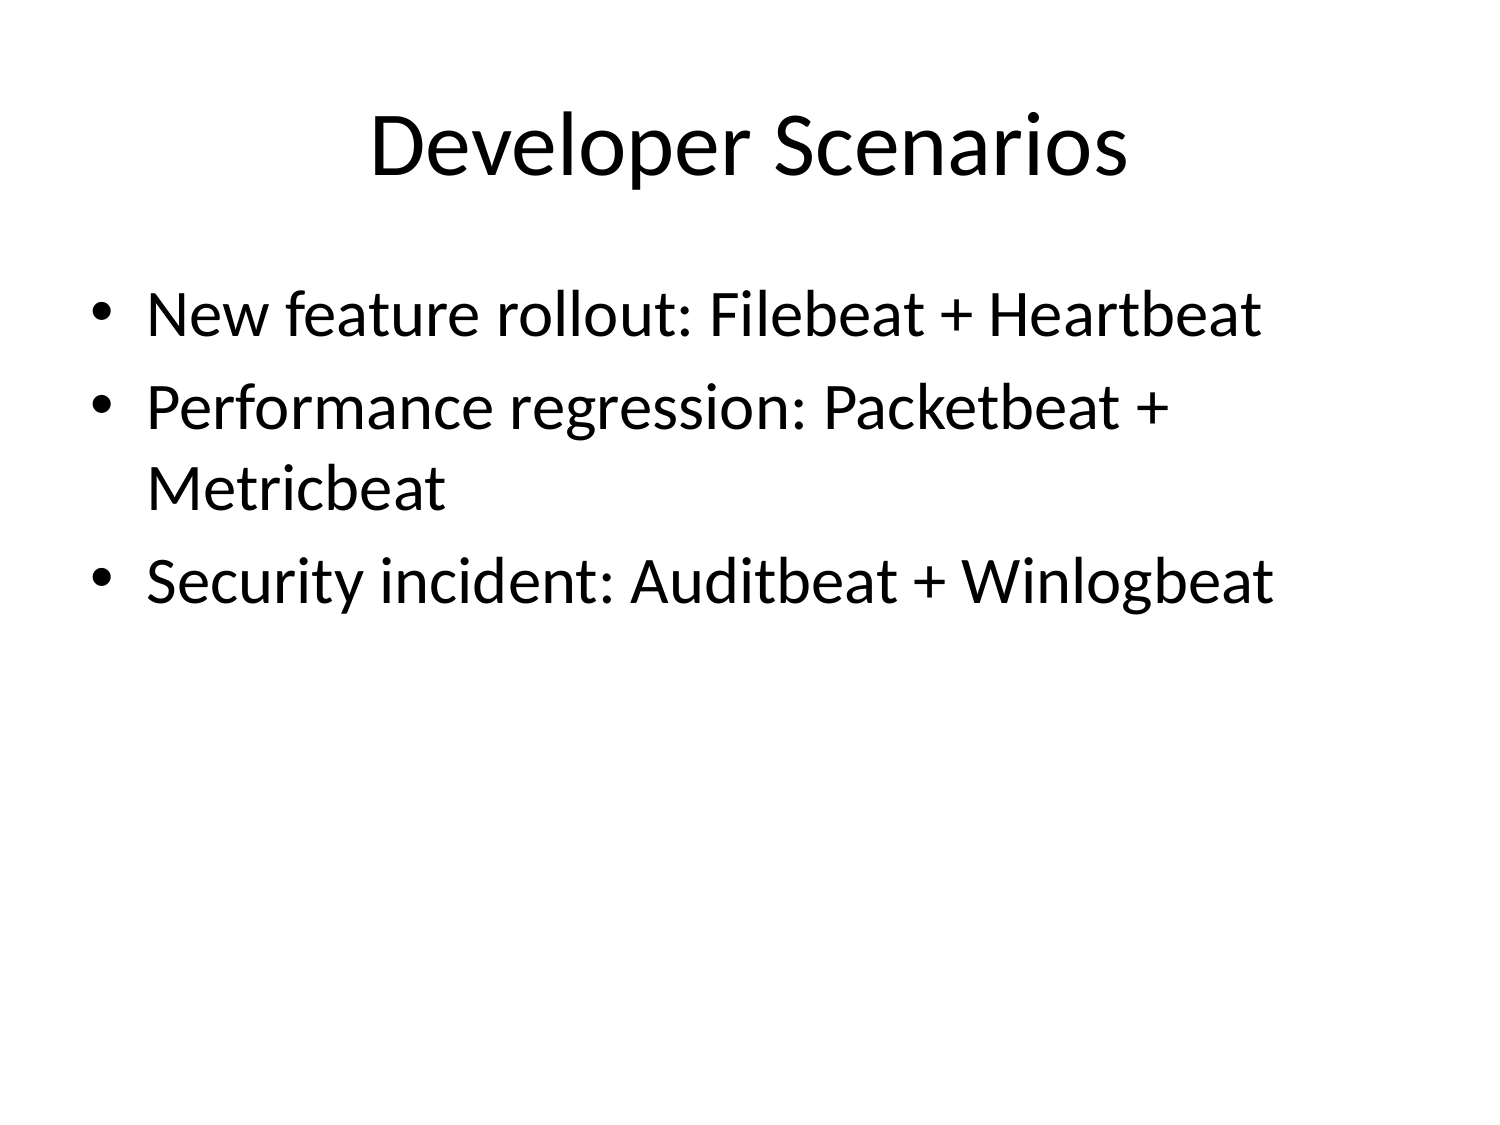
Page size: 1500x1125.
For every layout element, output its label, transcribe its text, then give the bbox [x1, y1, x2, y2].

list New feature rollout: Filebeat + Heartbeat Performance regression: Packetbeat + Metricbeat Security incident: Auditbeat + Winlogbeat [75, 262, 1425, 1005]
title Developer Scenarios [75, 45, 1425, 233]
